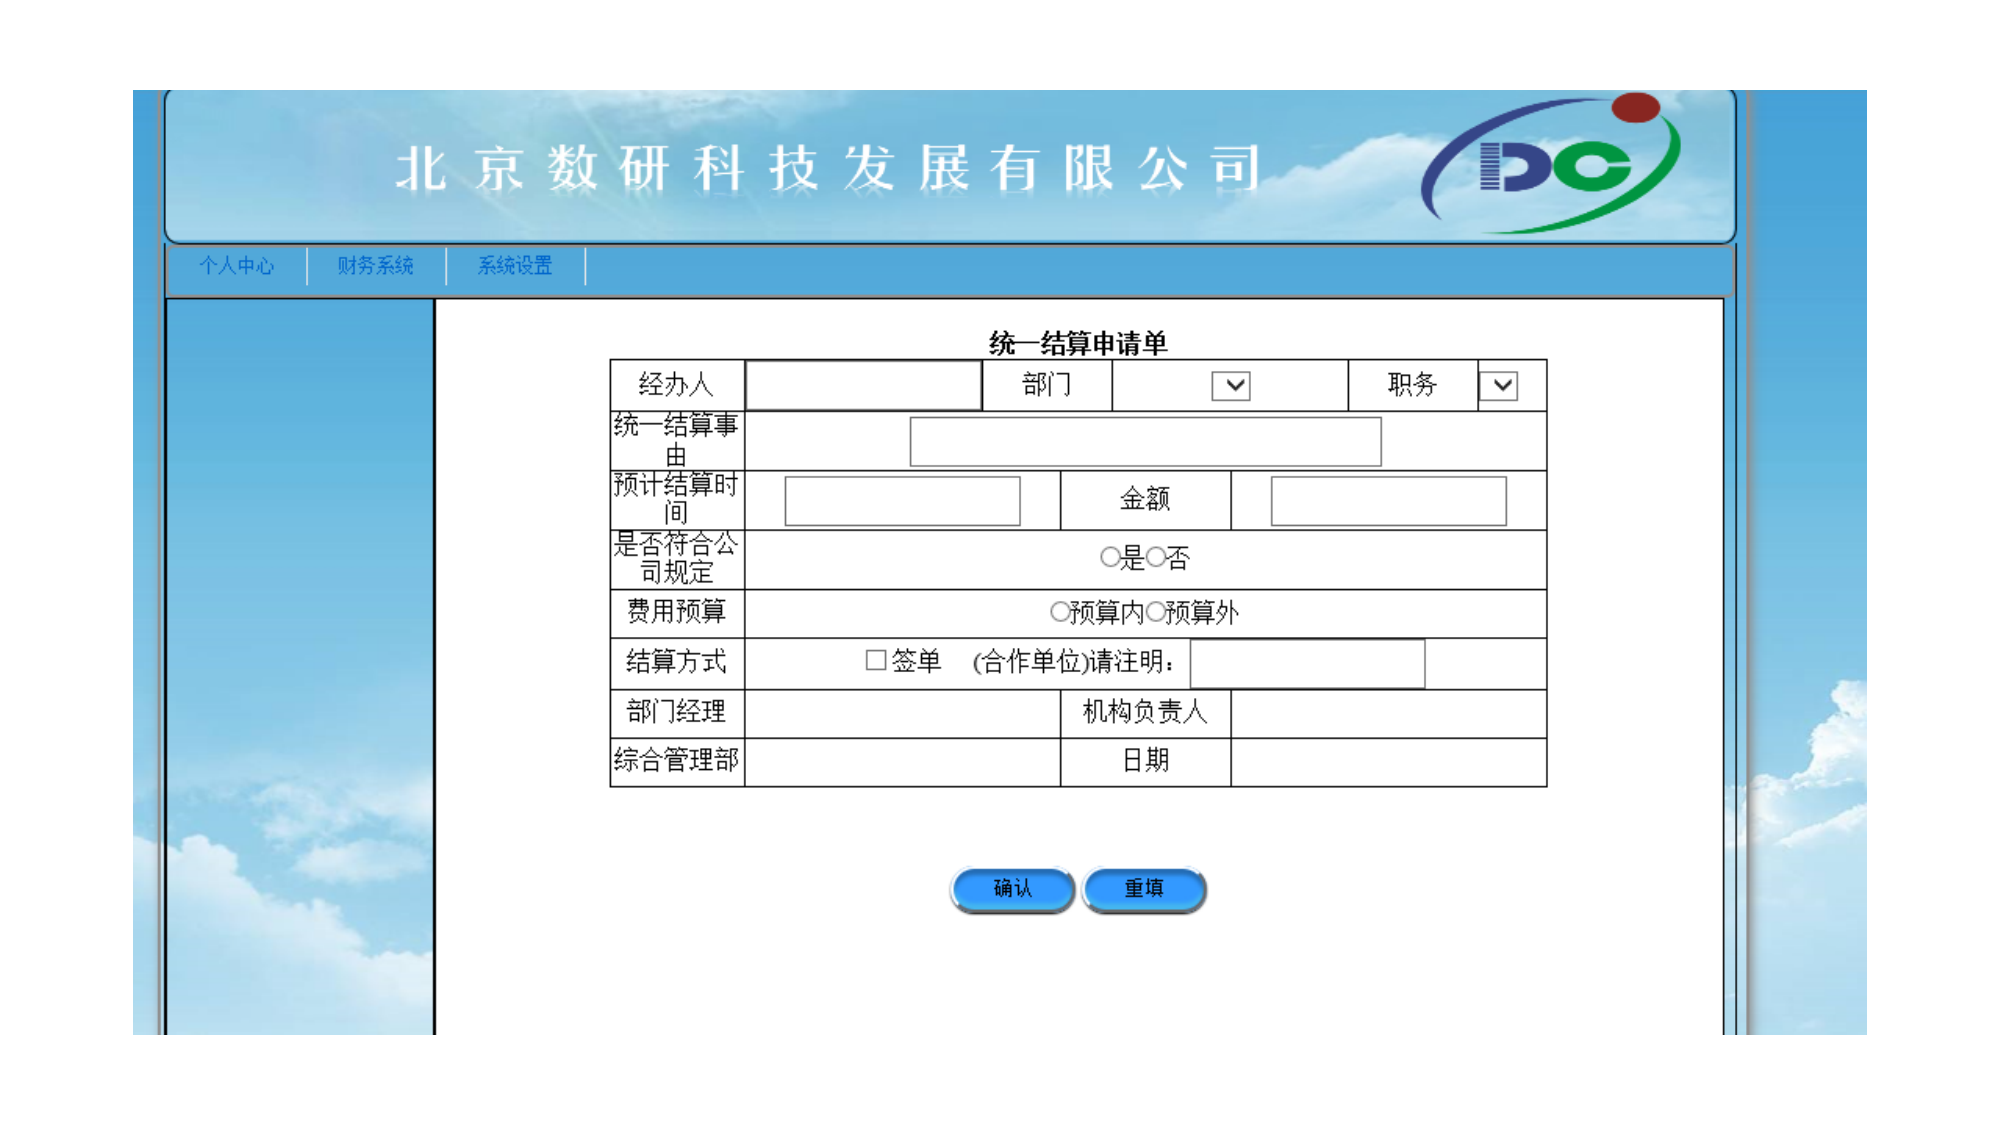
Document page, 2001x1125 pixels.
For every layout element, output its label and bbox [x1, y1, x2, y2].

picture [133, 90, 1867, 1035]
